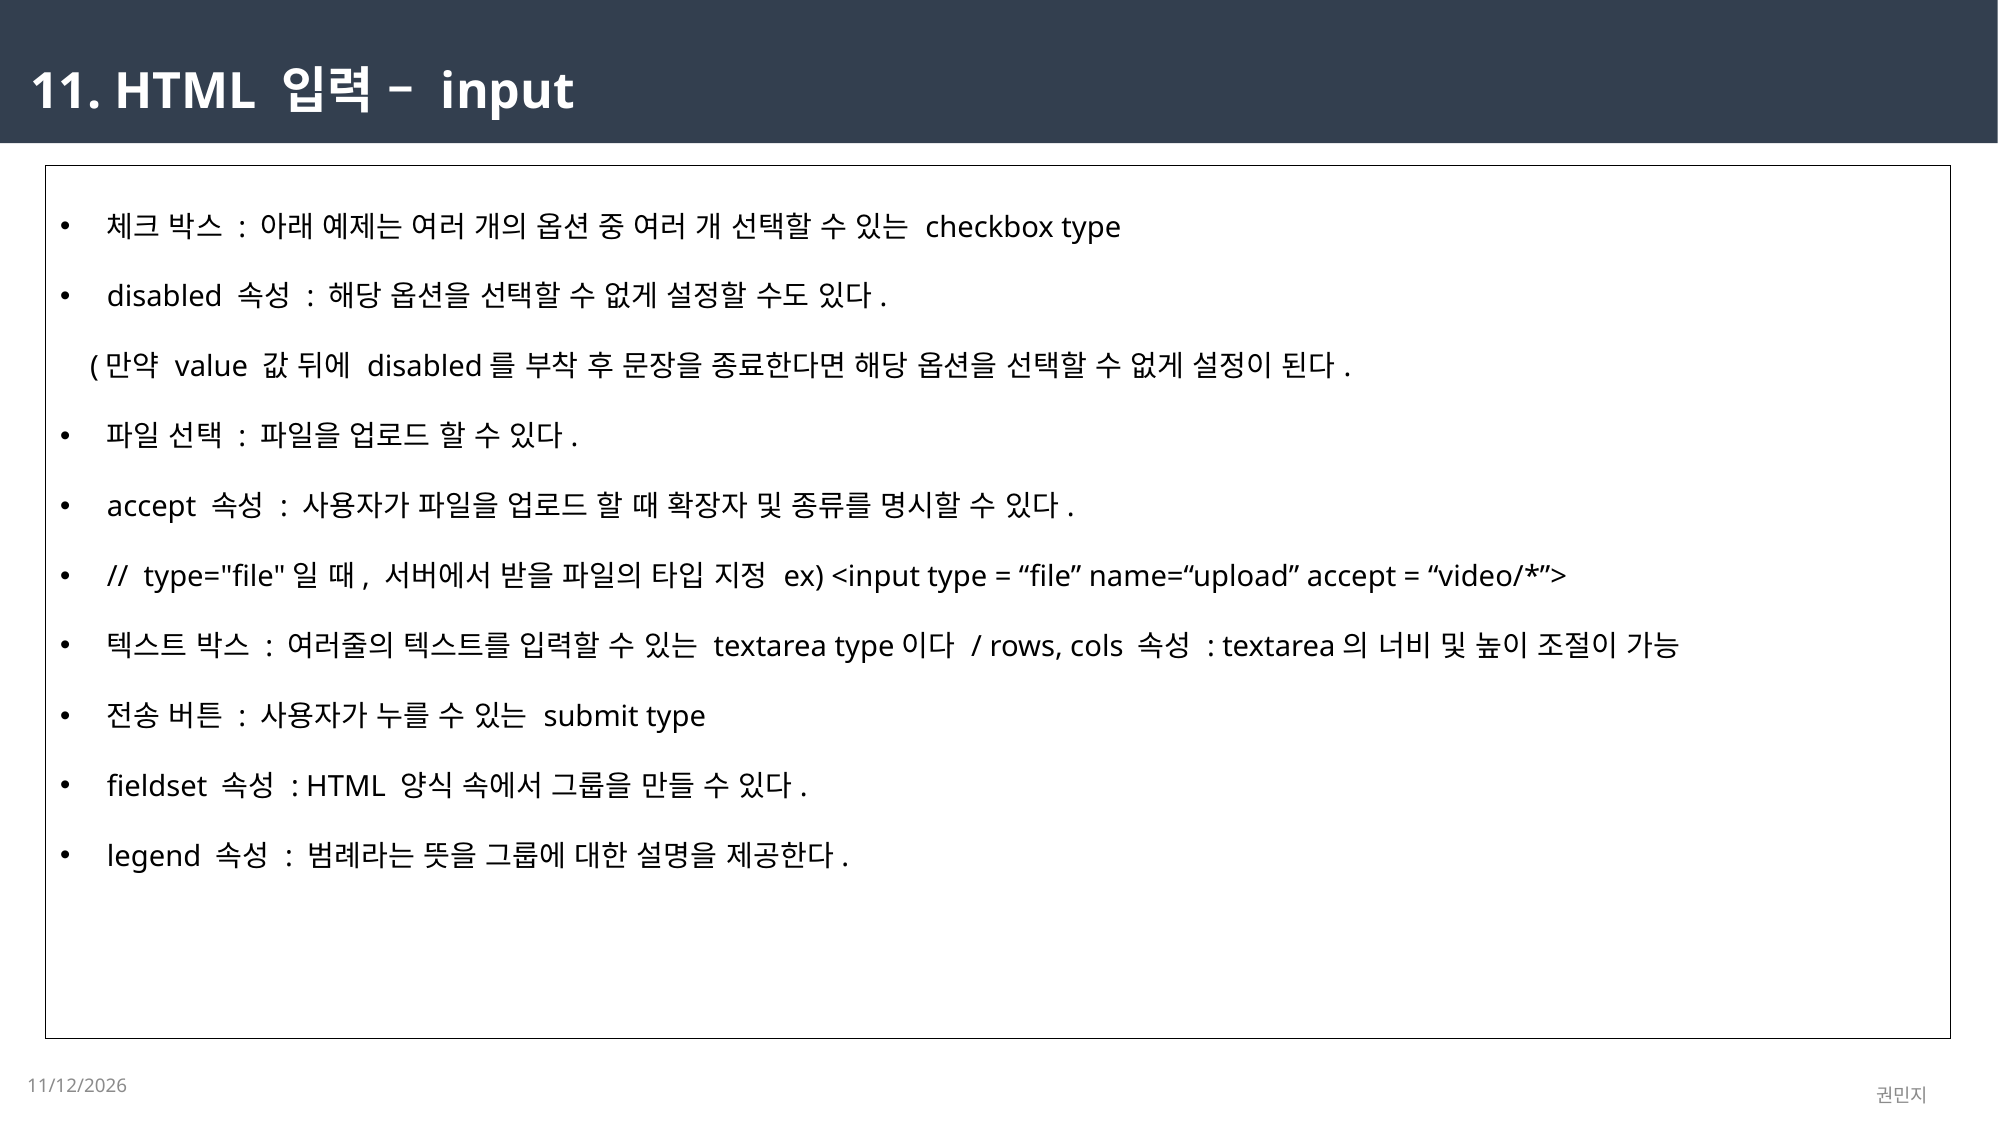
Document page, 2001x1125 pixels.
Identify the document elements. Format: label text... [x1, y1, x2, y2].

text_box [0, 0, 1999, 144]
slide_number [12, 1056, 462, 1117]
footer 권민지 [1805, 1065, 1999, 1125]
text_box 체크 박스 : 아래 예제는 여러 개의 옵션 중 여러 개 선택할 수 있는 checkbox type disabled 속성 : 해당 옵션을 선택할 수 없게 설정할 수도 있다. (만약 value 값 뒤에 disabled를 부착 후 문장을 종료한다면 해당 옵션을 선택할 수 없게 설정이 된다. 파일 선택 : 파일을 업로드 할 수 있다. accept 속성 : 사용자가 파일을 업로드 할 때 확장자 및 종류를 명시할 수 있다. // type="file"일 때, 서버에서 받을 파일의 타입 지정 ex) <input type = “file” name=“upload” accept = “video/*”> 텍스트 박스 : 여러줄의 텍스트를 입력할 수 있는 textarea type이다 / rows, cols 속성 : textarea의 너비 및 높이 조절이 가능 전송 버튼 : 사용자가 누를 수 있는 submit type fieldset 속성 : HTML 양식 속에서 그룹을 만들 수 있다. legend 속성 : 범례라는 뜻을 그룹에 대한 설명을 제공한다. [45, 165, 1951, 1039]
text_box 11. HTML 입력 – input [15, 50, 645, 126]
